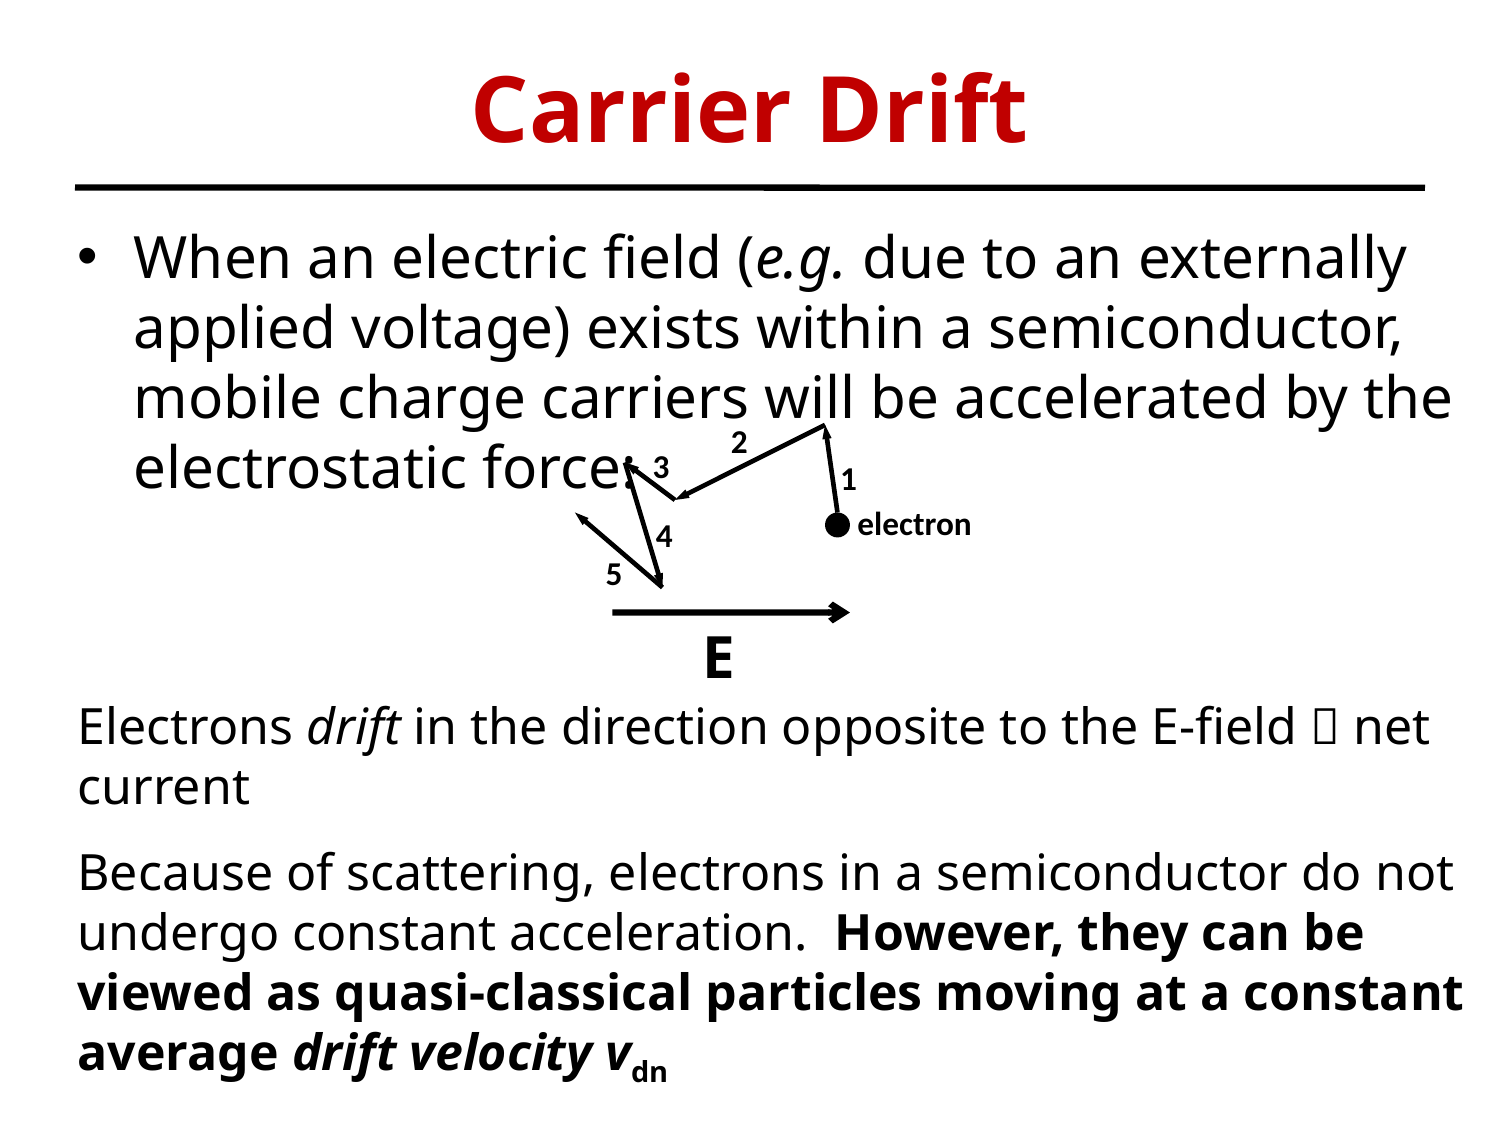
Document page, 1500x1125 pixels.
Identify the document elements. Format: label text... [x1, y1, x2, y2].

text_box Electrons drift in the direction opposite to the E-field  net current Because of scattering, electrons in a semiconductor do not undergo constant acceleration. However, they can be viewed as quasi-classical particles moving at a constant average drift velocity vdn [62, 687, 1500, 1050]
list When an electric field (e.g. due to an externally applied voltage) exists within a semiconductor, mobile charge carriers will be accelerated by the electrostatic force: [62, 212, 1488, 413]
title Carrier Drift [75, 12, 1425, 200]
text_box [574, 412, 988, 699]
